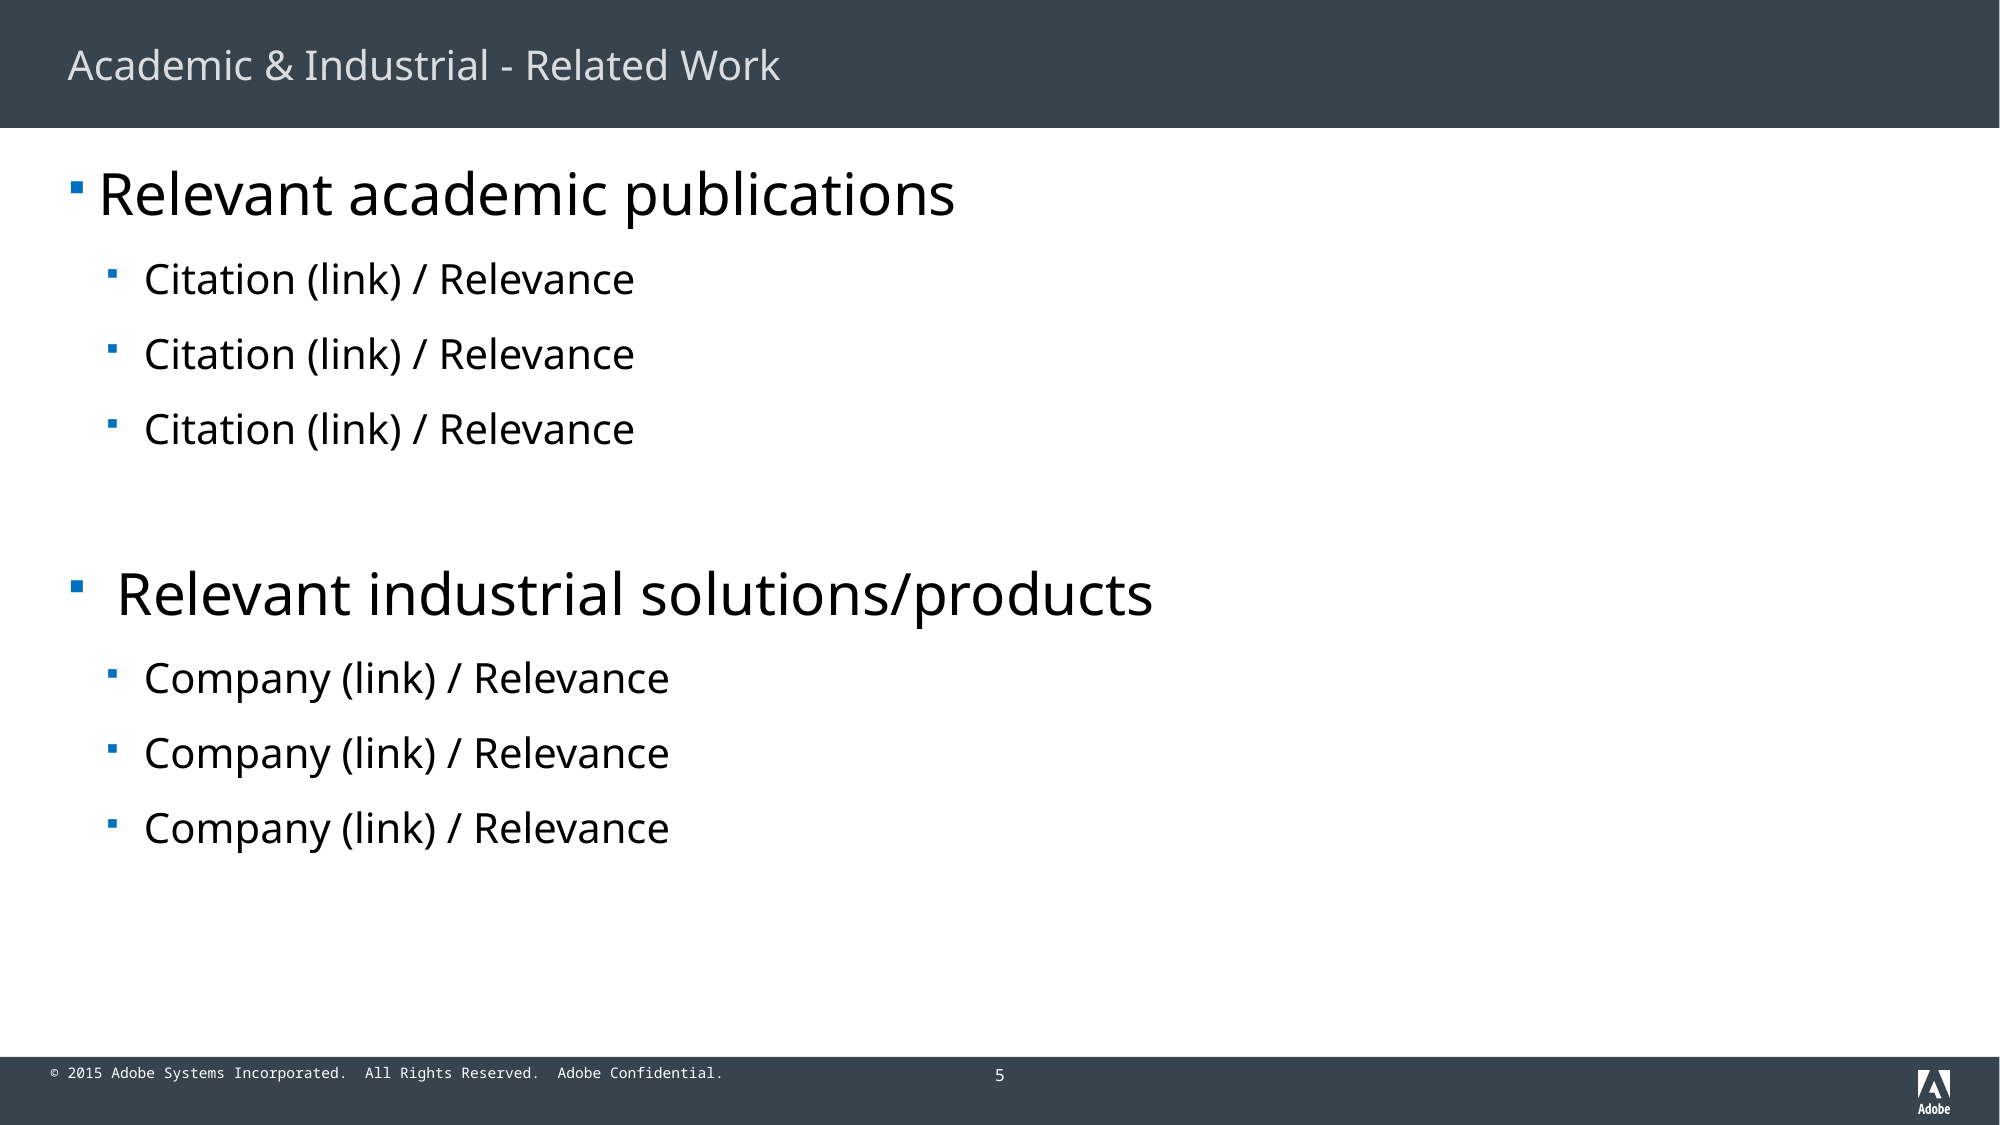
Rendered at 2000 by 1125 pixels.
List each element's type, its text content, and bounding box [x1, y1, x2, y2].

title Academic & Industrial - Related Work [49, 30, 1950, 98]
list Relevant academic publications Citation (link) / Relevance Citation (link) / Relevance Citation (link) / Relevance Relevant industrial solutions/products Company (link) / Relevance Company (link) / Relevance Company (link) / Relevance [49, 148, 1950, 999]
picture [1918, 1070, 1950, 1114]
slide_number 5 [916, 1062, 1083, 1091]
